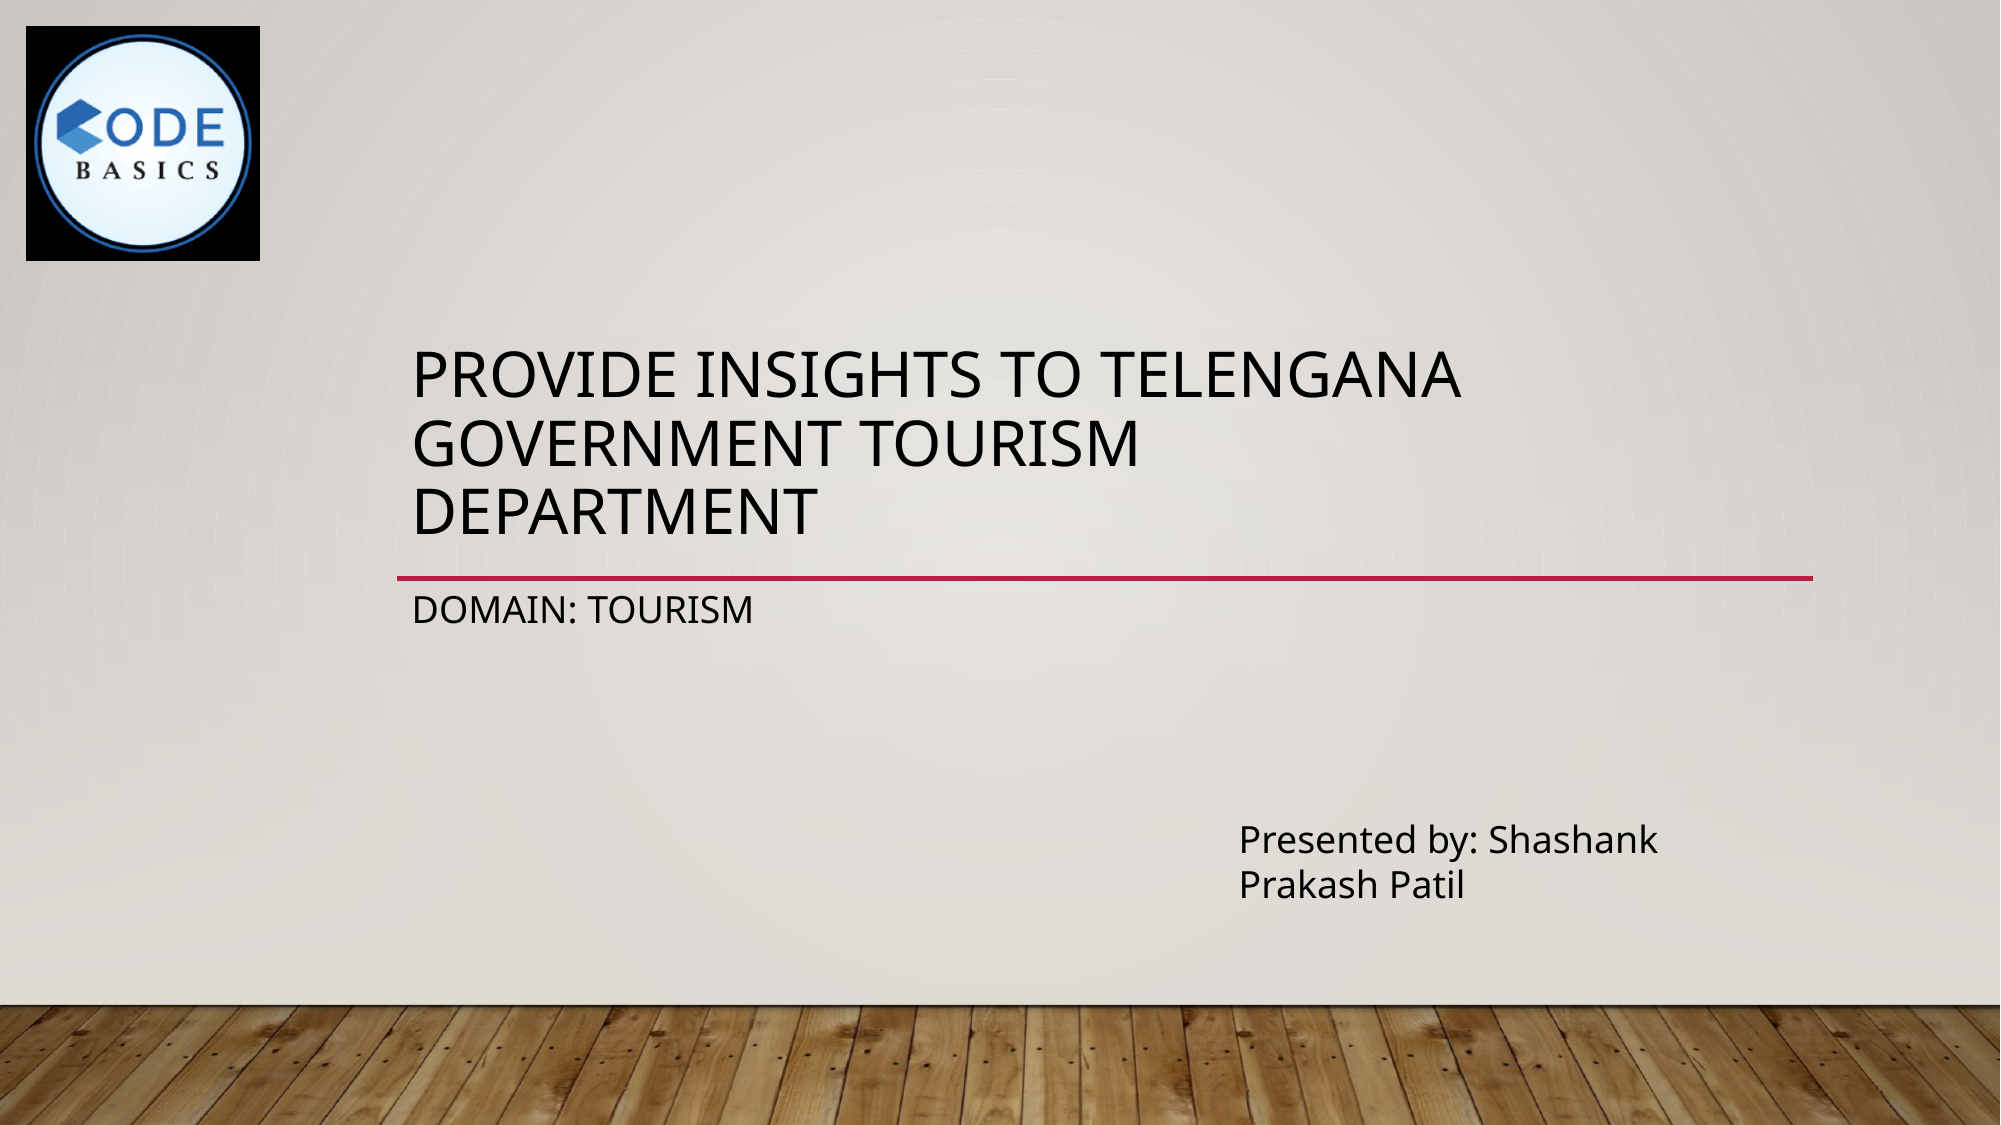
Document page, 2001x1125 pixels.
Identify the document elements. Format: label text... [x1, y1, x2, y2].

text_box Presented by: Shashank Prakash Patil [1223, 808, 1814, 914]
picture [0, 1005, 2000, 1125]
picture [26, 26, 260, 261]
subtitle domain: tourism [396, 562, 1814, 723]
title PROVIDE INSIGHTS TO TELENGANA GOVERNMENT TOURISM DEPARTMENT [396, 334, 1568, 549]
